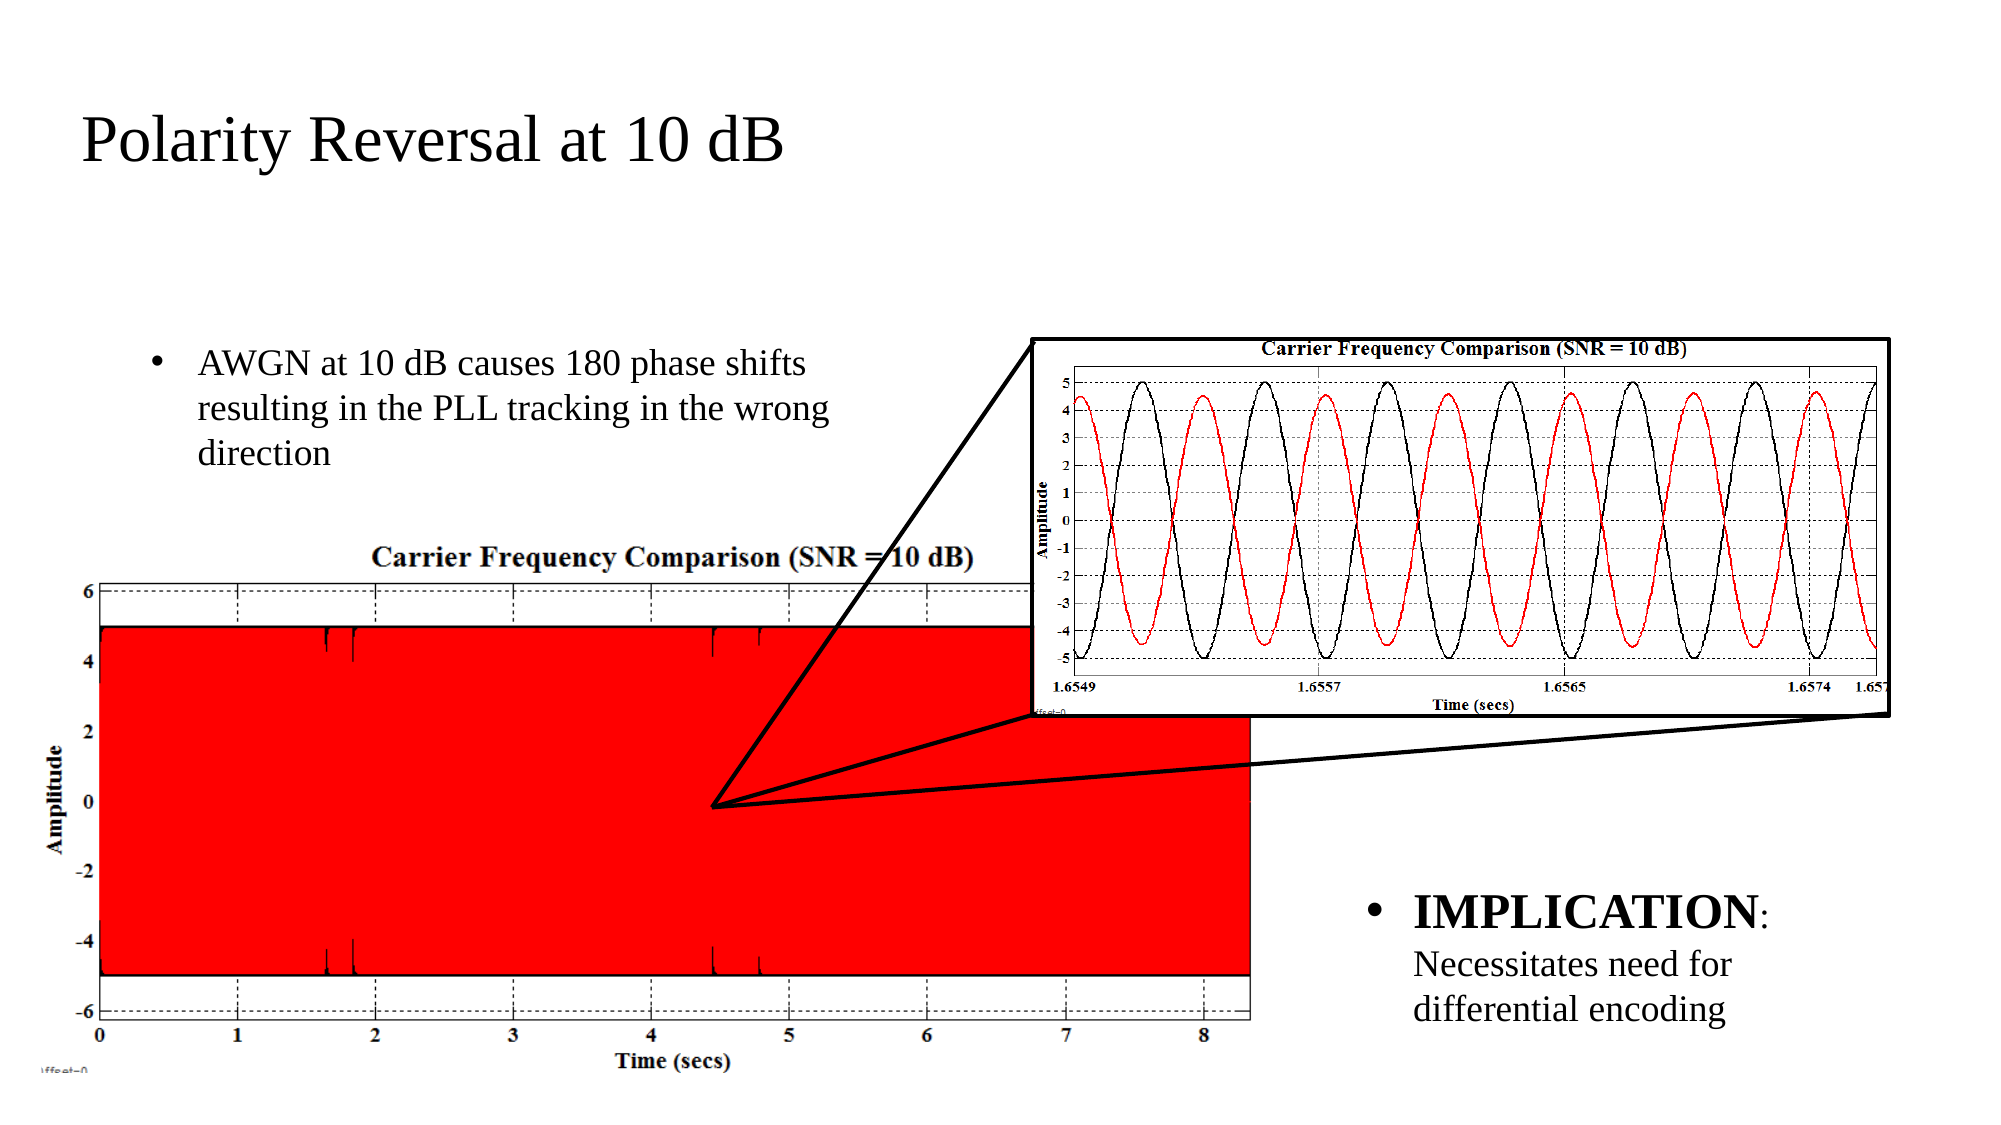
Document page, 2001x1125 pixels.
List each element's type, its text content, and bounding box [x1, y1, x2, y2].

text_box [711, 713, 1887, 808]
picture [1035, 341, 1887, 713]
text_box AWGN at 10 dB causes 180 phase shifts resulting in the PLL tracking in the wrong direction [136, 330, 885, 526]
picture [41, 542, 1261, 1073]
text_box Polarity Reversal at 10 dB [66, 87, 1924, 183]
text_box IMPLICATION: Necessitates need for differential encoding [1351, 871, 1887, 1037]
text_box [711, 341, 1035, 713]
